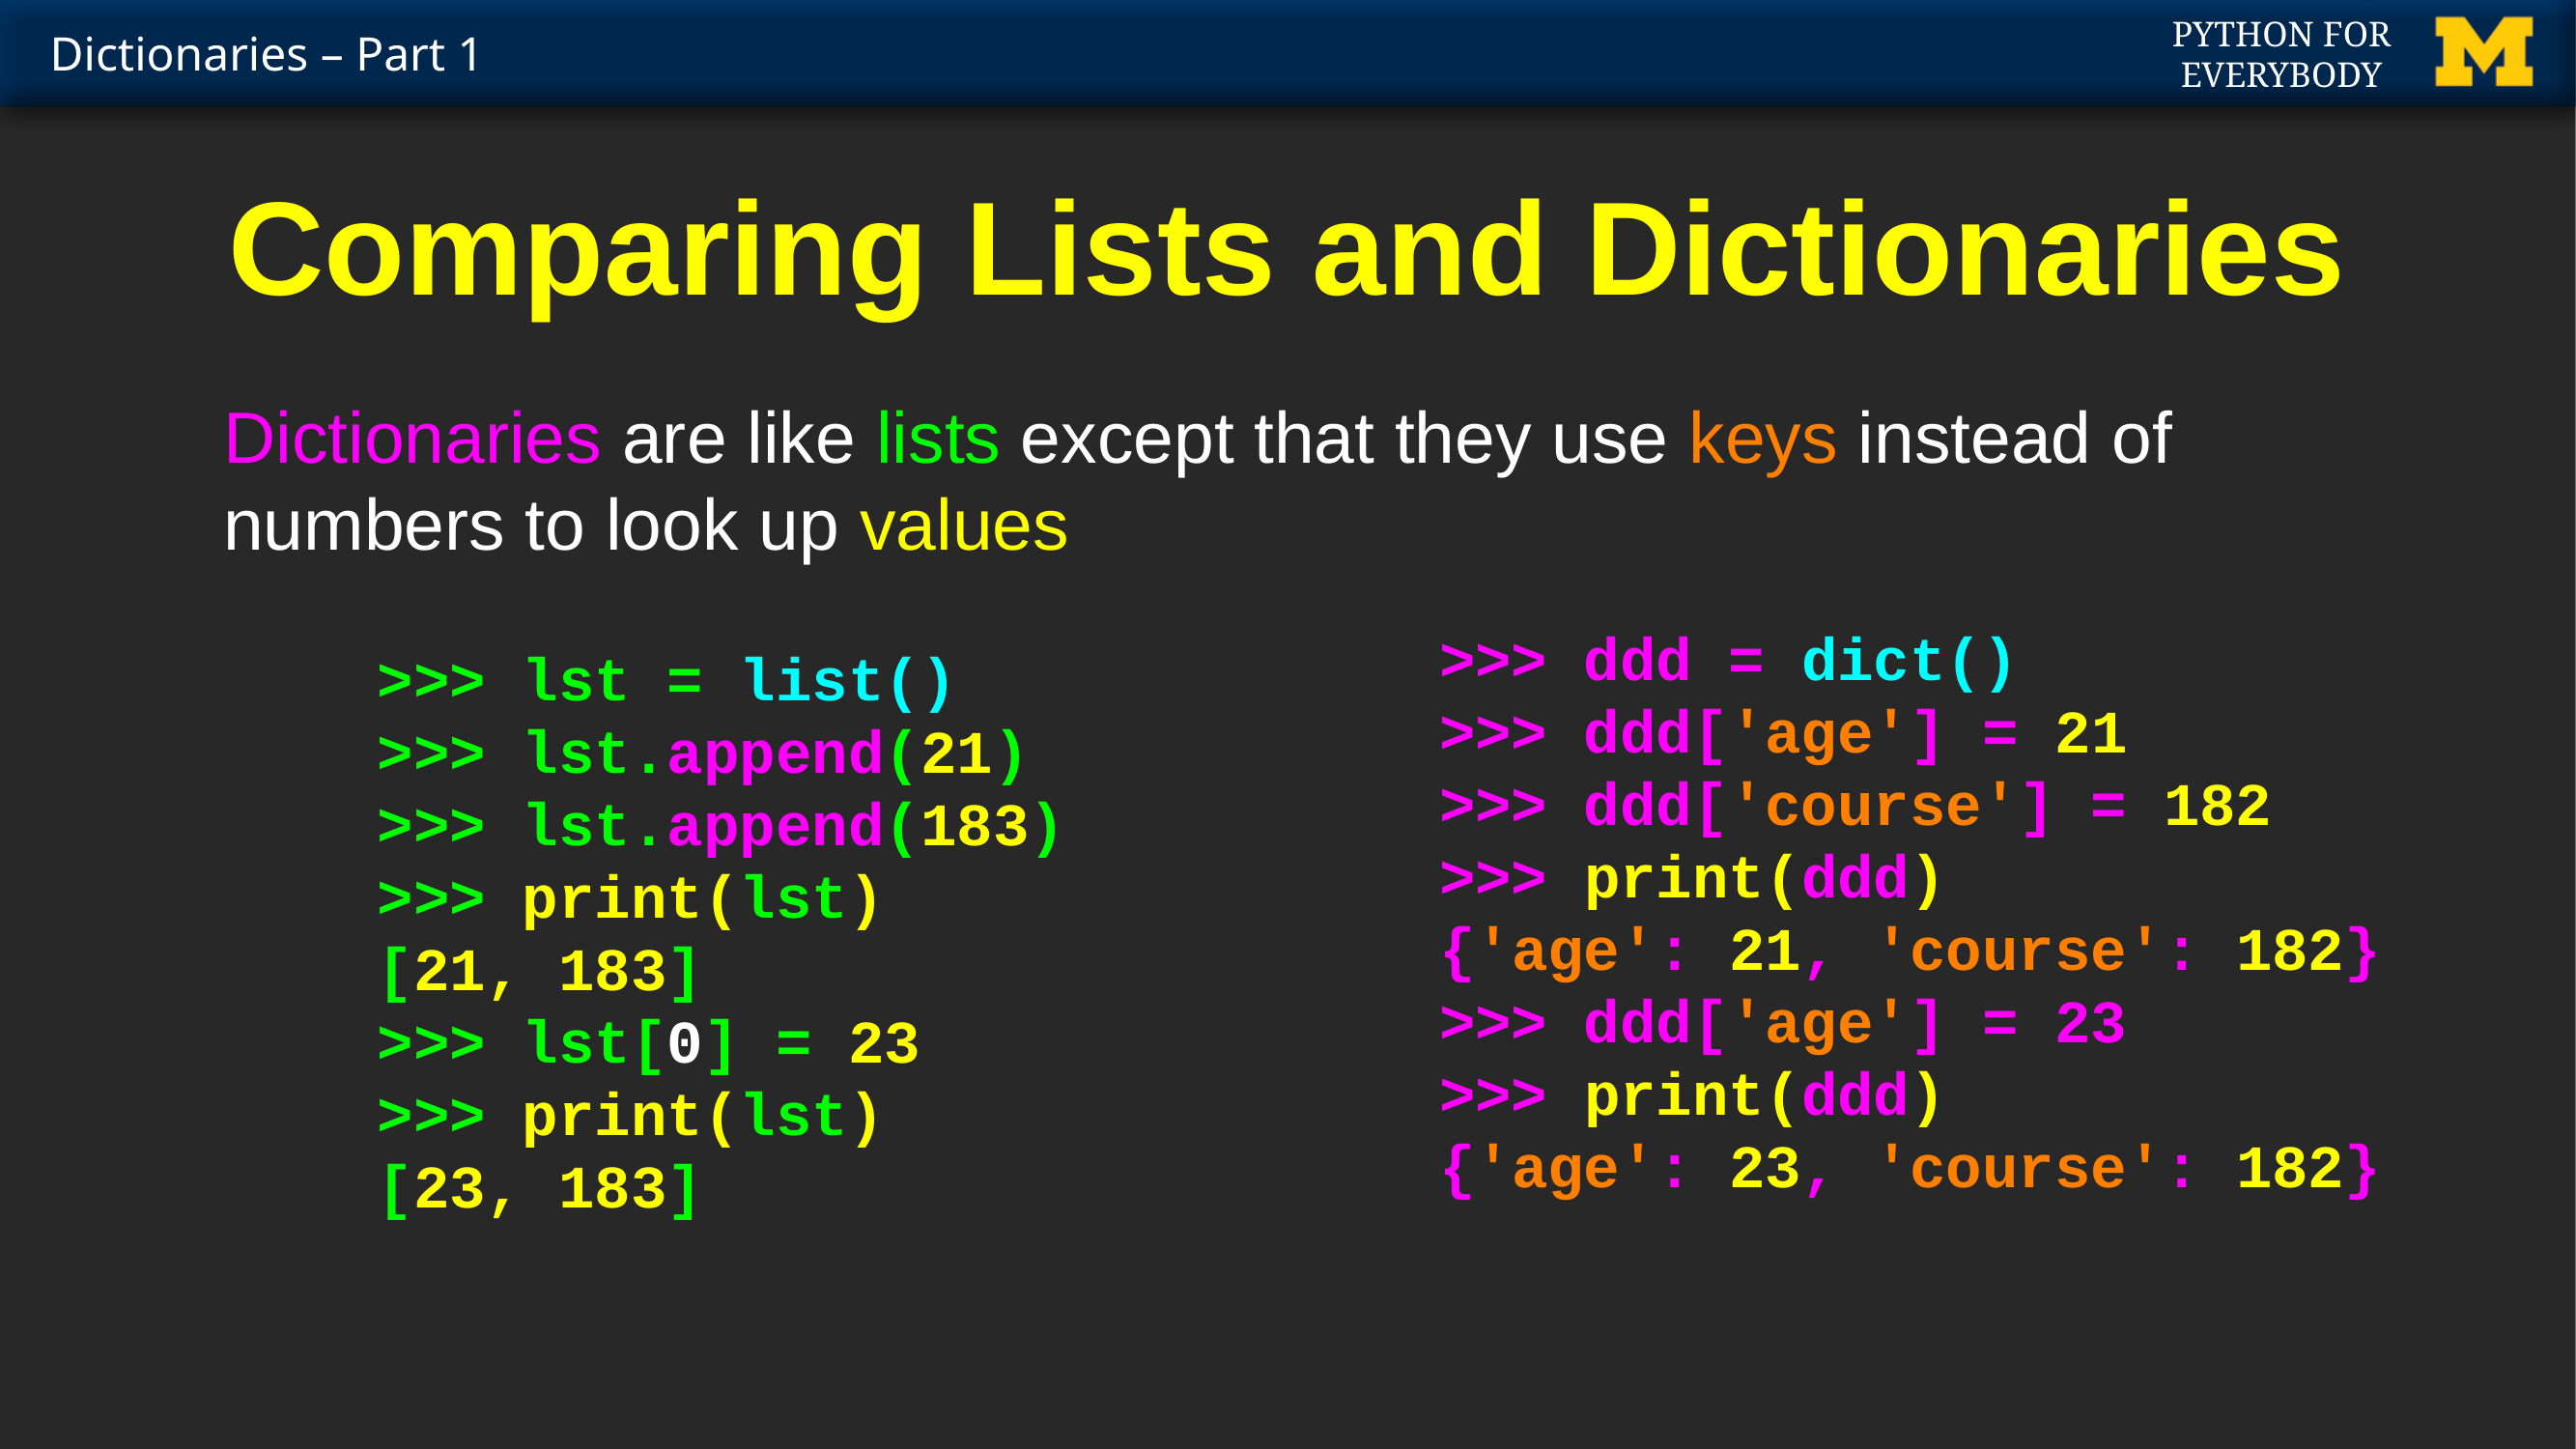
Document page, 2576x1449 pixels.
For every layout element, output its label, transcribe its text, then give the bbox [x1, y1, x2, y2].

title Comparing Lists and Dictionaries [99, 143, 2476, 342]
picture [0, 0, 2576, 1449]
list Dictionaries are like lists except that they use keys instead of numbers to look up values [183, 337, 2250, 618]
text_box >>> lst = list() >>> lst.append(21) >>> lst.append(183) >>> print(lst) [21, 183] >>> lst[0] = 23 >>> print(lst) [23, 183] [377, 646, 1179, 1214]
text_box >>> ddd = dict() >>> ddd['age'] = 21 >>> ddd['course'] = 182 >>> print(ddd) {'age': 21, 'course': 182} >>> ddd['age'] = 23 >>> print(ddd) {'age': 23, 'course': 182} [1439, 558, 2469, 1262]
